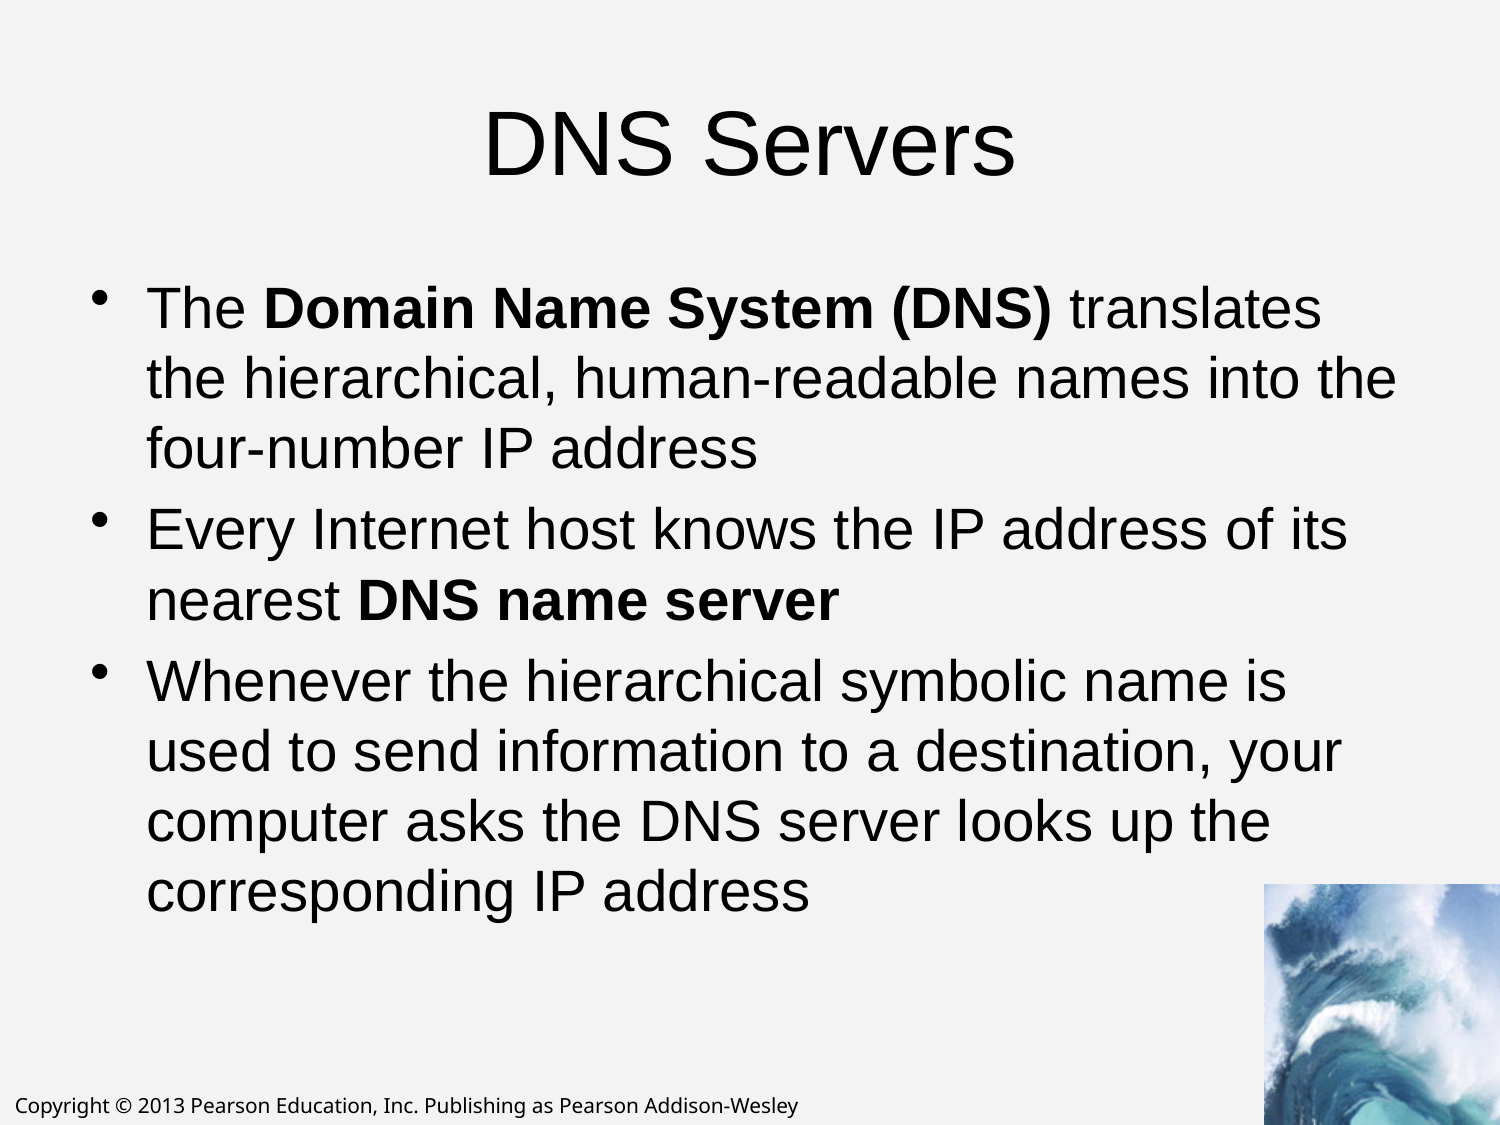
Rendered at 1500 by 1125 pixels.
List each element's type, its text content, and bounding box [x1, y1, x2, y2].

list The Domain Name System (DNS) translates the hierarchical, human-readable names into the four-number IP address Every Internet host knows the IP address of its nearest DNS name server Whenever the hierarchical symbolic name is used to send information to a destination, your computer asks the DNS server looks up the corresponding IP address [74, 262, 1426, 1006]
picture [1264, 884, 1500, 1125]
title DNS Servers [74, 44, 1426, 233]
